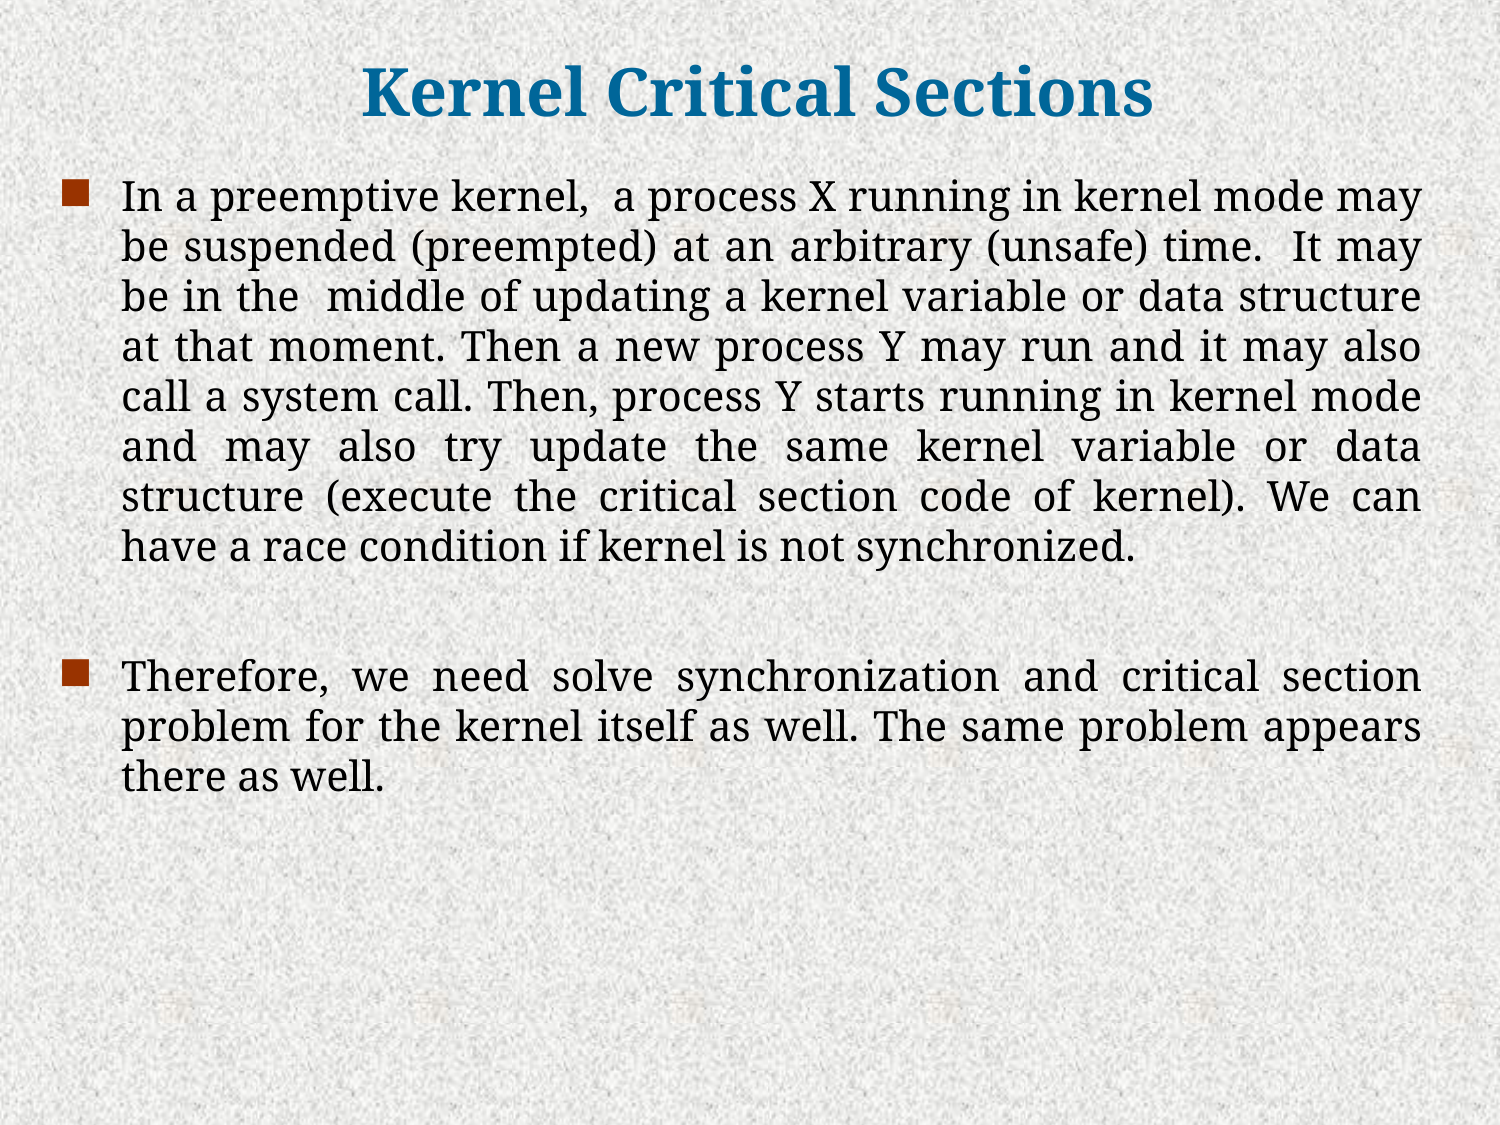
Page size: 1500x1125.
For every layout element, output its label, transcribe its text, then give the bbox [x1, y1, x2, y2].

title Kernel Critical Sections [125, 42, 1393, 138]
picture [0, 0, 1500, 1125]
list In a preemptive kernel, a process X running in kernel mode may be suspended (preempted) at an arbitrary (unsafe) time. It may be in the middle of updating a kernel variable or data structure at that moment. Then a new process Y may run and it may also call a system call. Then, process Y starts running in kernel mode and may also try update the same kernel variable or data structure (execute the critical section code of kernel). We can have a race condition if kernel is not synchronized. Therefore, we need solve synchronization and critical section problem for the kernel itself as well. The same problem appears there as well. [50, 162, 1438, 988]
